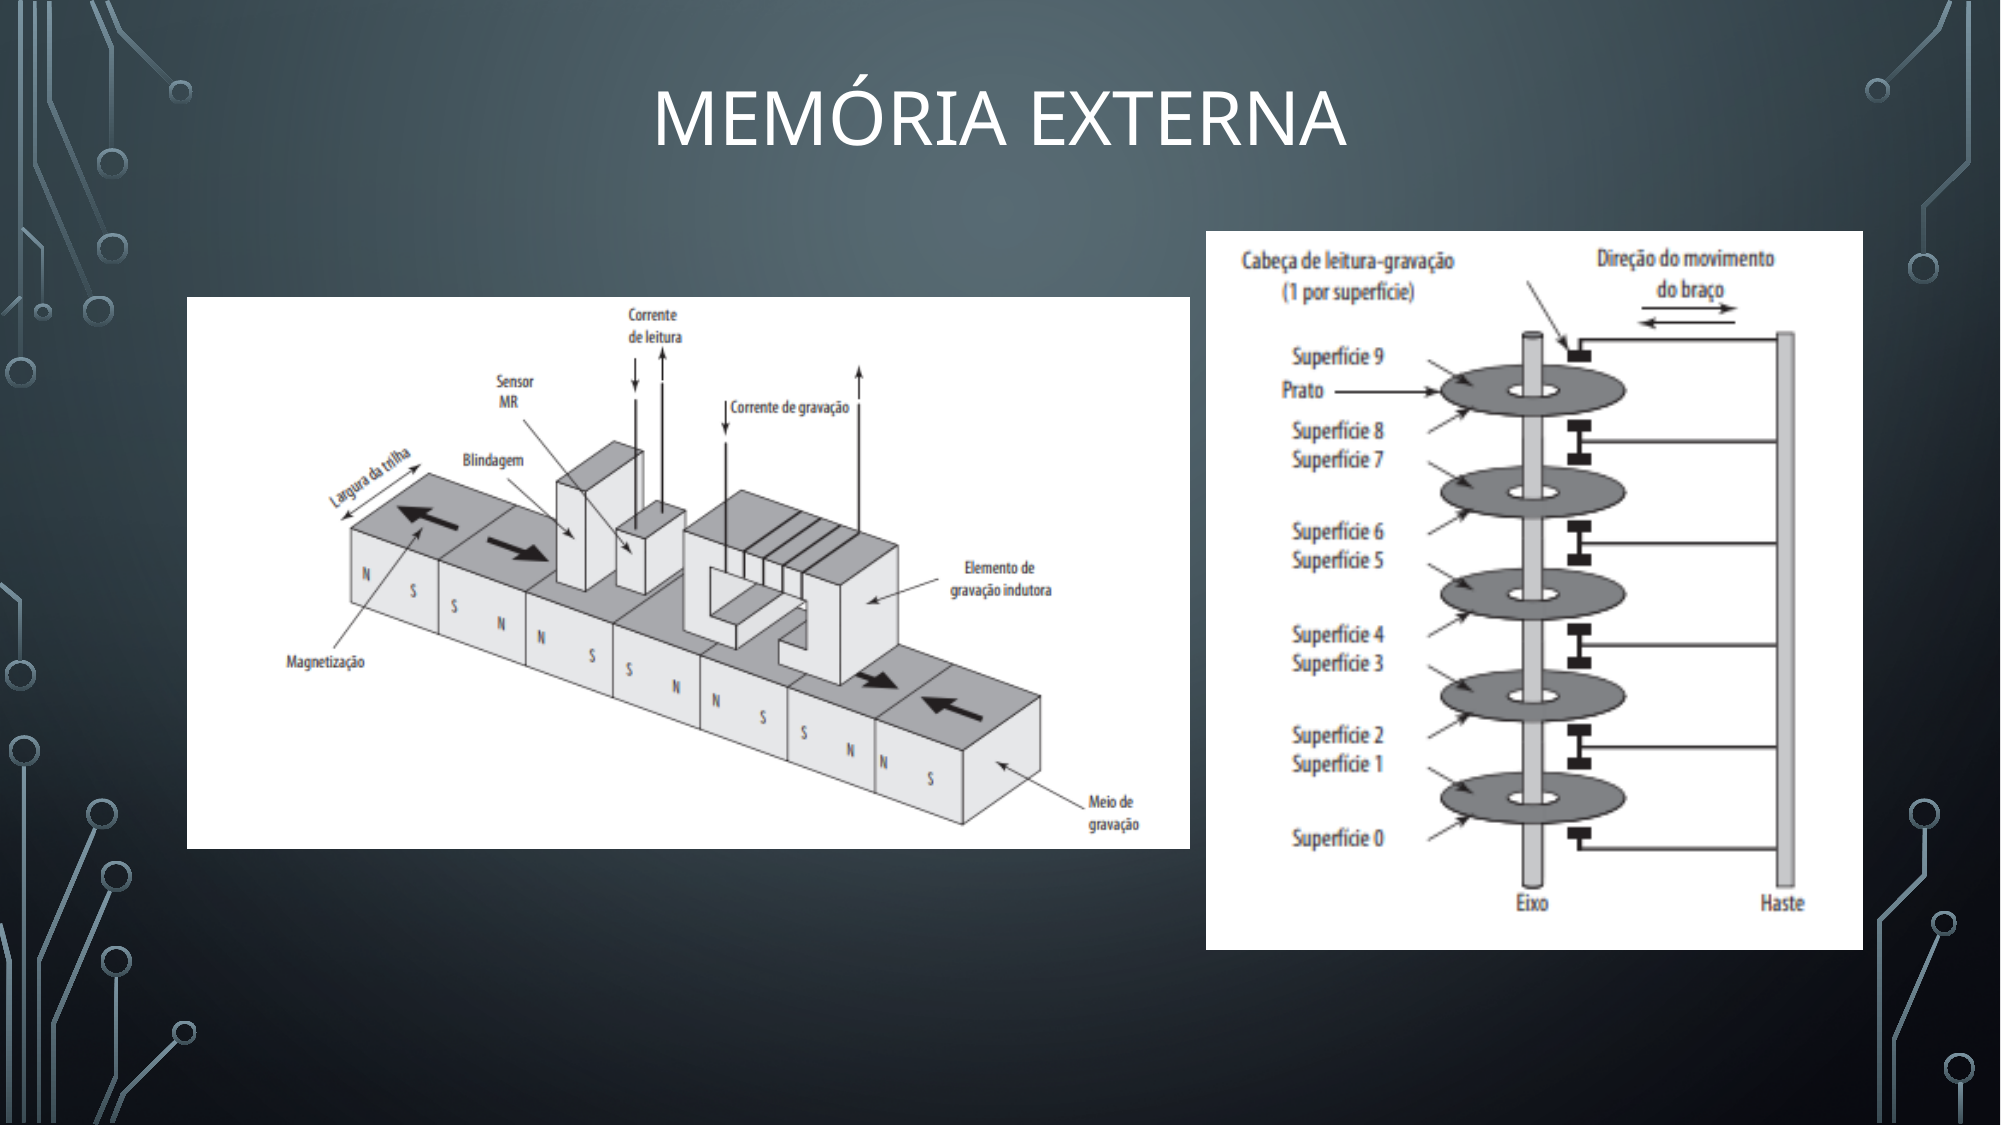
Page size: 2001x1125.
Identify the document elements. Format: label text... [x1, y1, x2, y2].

picture [1205, 230, 1863, 951]
picture [186, 296, 1190, 849]
title Memória externa [187, 0, 1813, 243]
